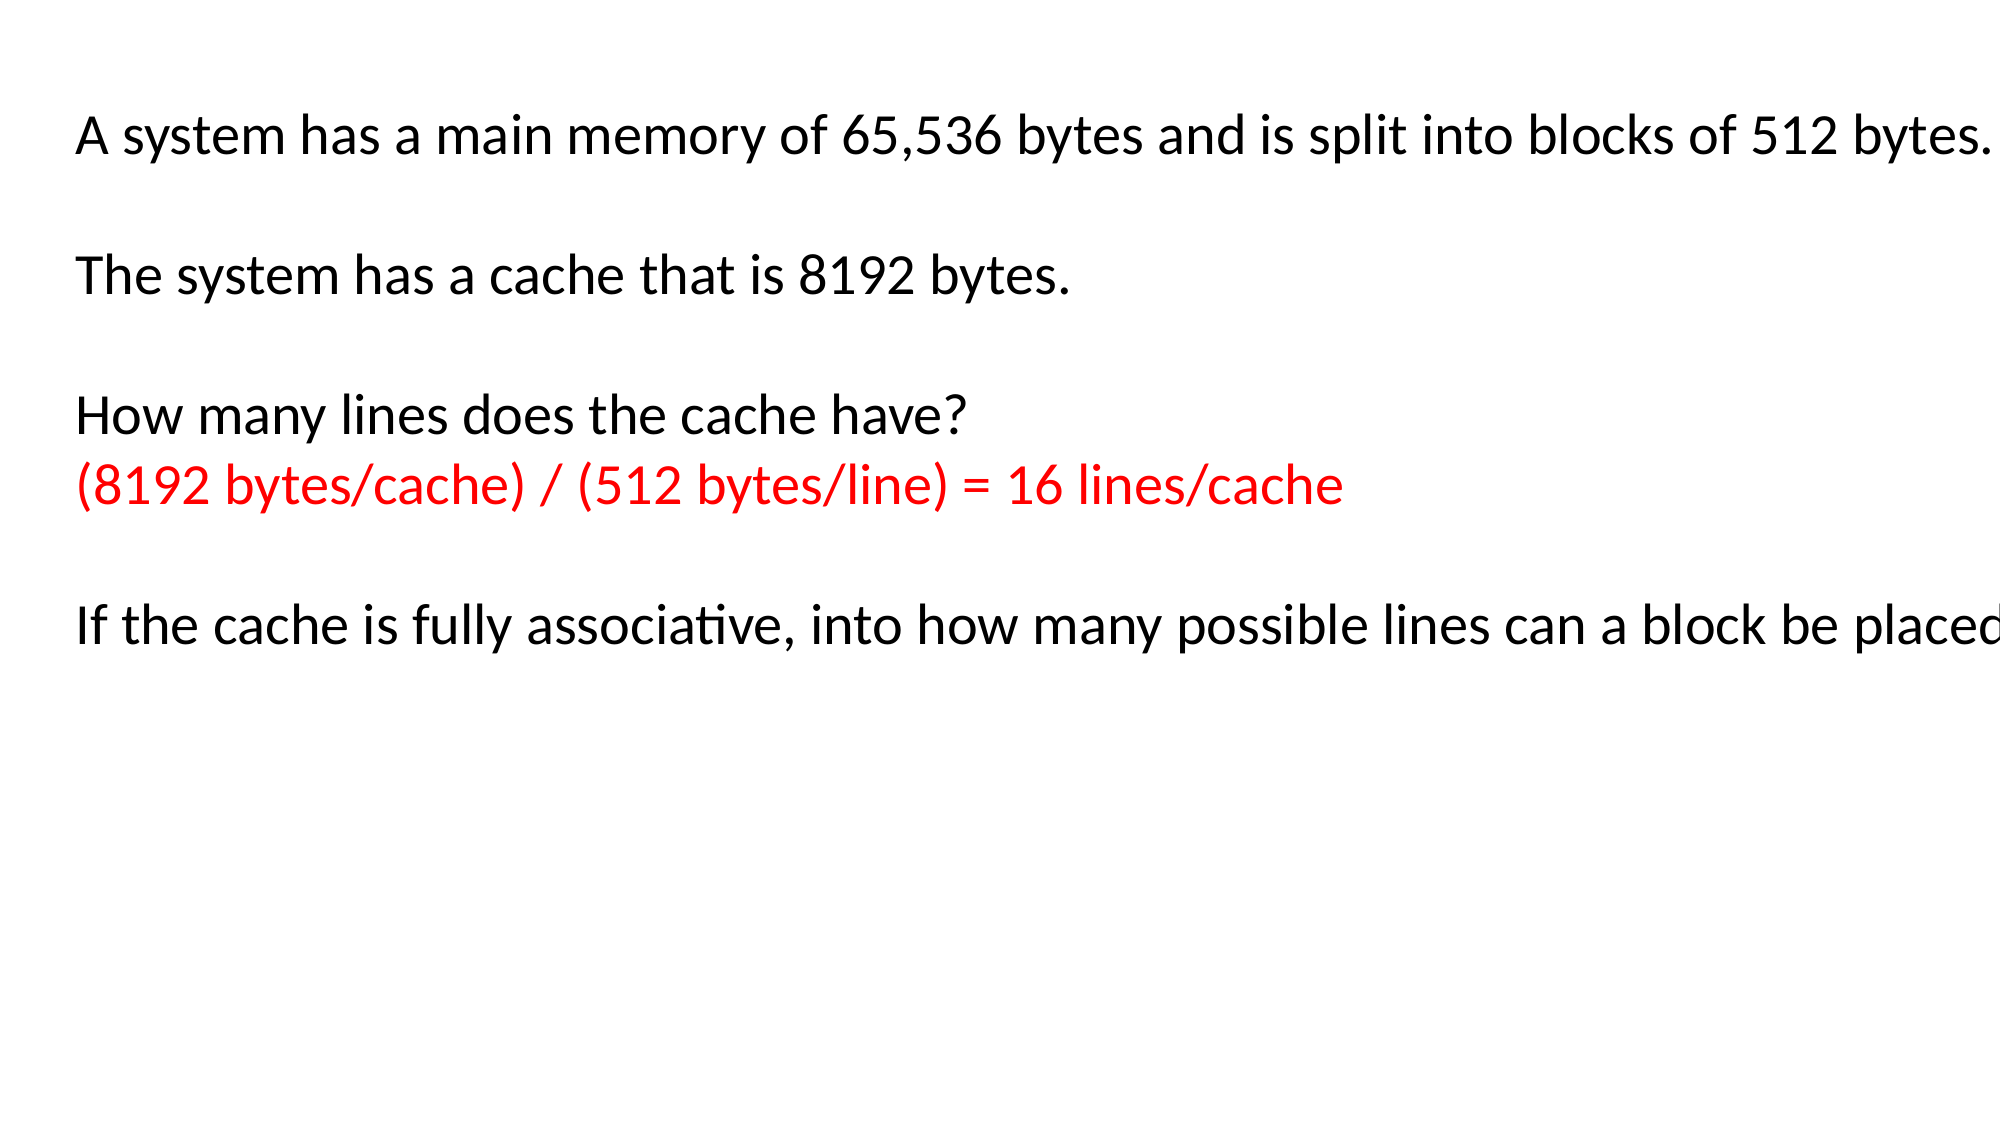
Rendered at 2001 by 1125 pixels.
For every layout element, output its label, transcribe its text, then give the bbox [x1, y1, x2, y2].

text_box A system has a main memory of 65,536 bytes and is split into blocks of 512 bytes. The system has a cache that is 8192 bytes. How many lines does the cache have? (8192 bytes/cache) / (512 bytes/line) = 16 lines/cache If the cache is fully associative, into how many possible lines can a block be placed? [60, 89, 2000, 734]
